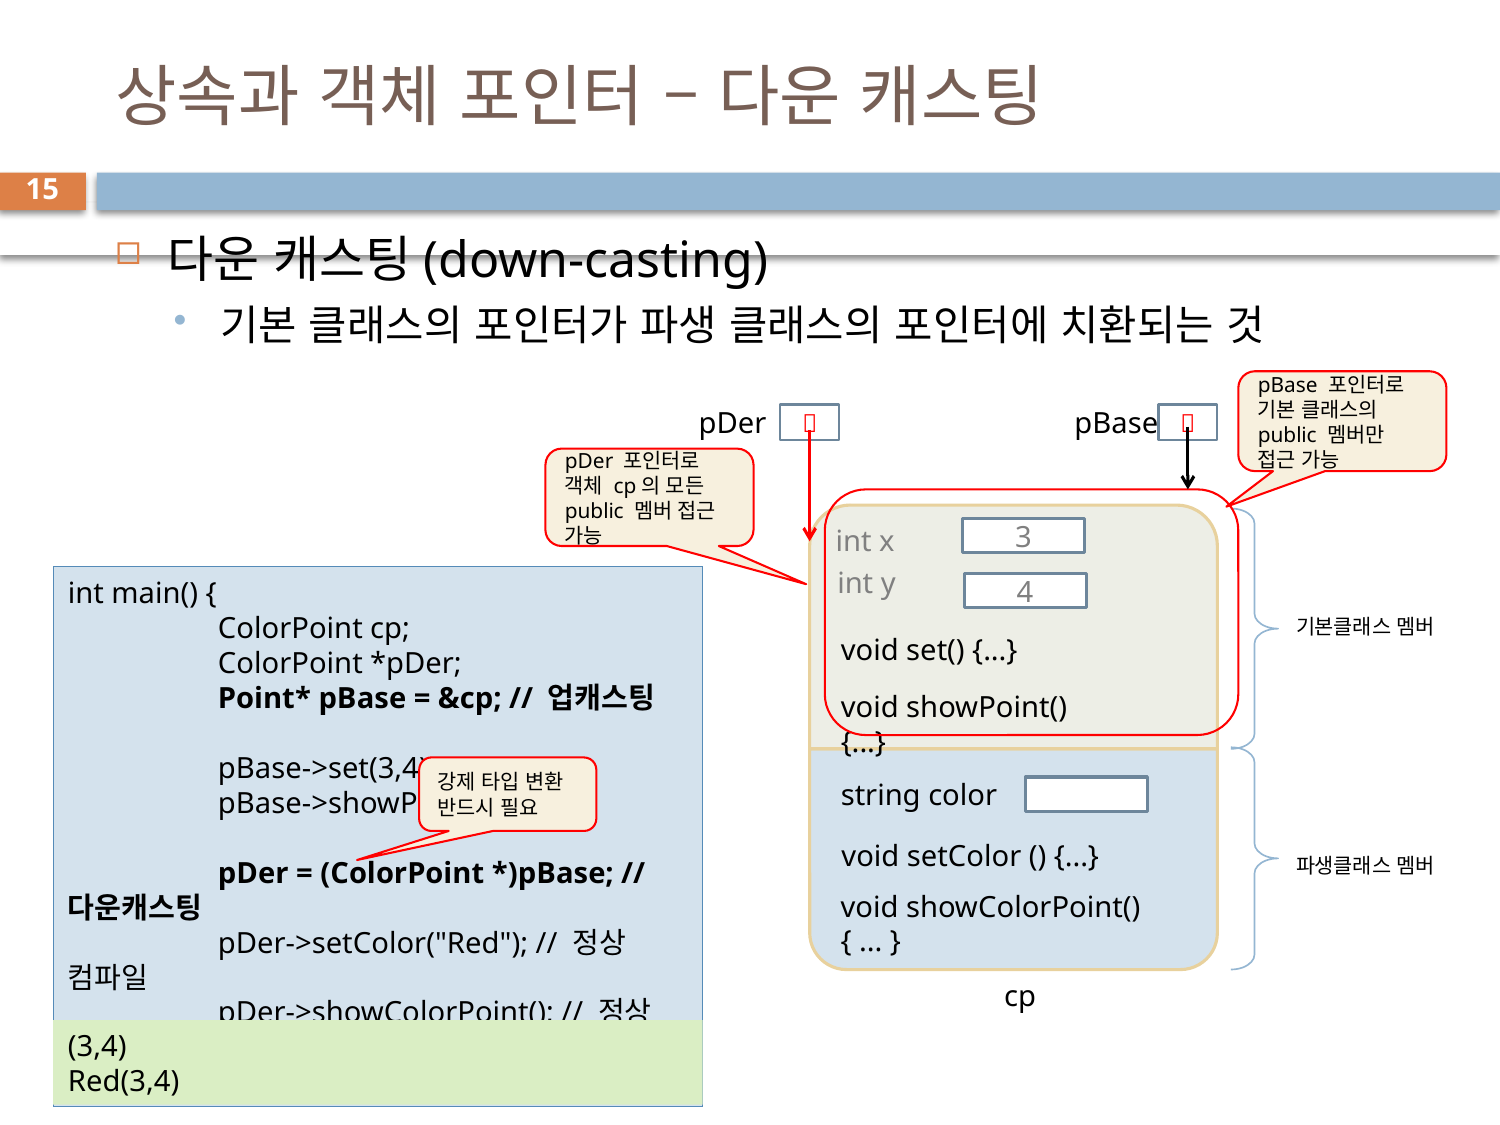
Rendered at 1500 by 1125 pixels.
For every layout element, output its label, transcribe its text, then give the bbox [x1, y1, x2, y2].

text_box  [1157, 403, 1219, 441]
text_box pDer 포인터로 객체 cp의 모든 public 멤버 접근 가능 [543, 447, 808, 586]
slide_number 15 [0, 170, 87, 211]
text_box [1024, 775, 1149, 813]
text_box pBase 포인터로 기본 클래스의 public 멤버만 접근 가능 [1229, 369, 1449, 506]
text_box [808, 516, 826, 751]
text_box pBase [1059, 396, 1174, 447]
text_box 강제 타입 변환 반드시 필요 [355, 755, 598, 862]
text_box [1230, 507, 1279, 748]
text_box pDer [683, 396, 782, 447]
text_box 4 [963, 572, 1088, 609]
text_box [827, 966, 1200, 972]
text_box 3 [961, 517, 1086, 554]
text_box 파생클래스 멤버 [1281, 845, 1450, 885]
text_box int y [822, 557, 936, 607]
text_box void showColorPoint() { ... } [825, 880, 1220, 966]
text_box 기본클래스 멤버 [1281, 606, 1450, 647]
title 상속과 객체 포인터 – 다운 캐스팅 [100, 37, 1438, 149]
text_box  [779, 403, 841, 441]
text_box [1117, 732, 1219, 751]
text_box cp [989, 969, 1062, 1020]
text_box int x [820, 514, 936, 565]
text_box [808, 750, 1219, 965]
text_box void showPoint() {...} [826, 712, 1117, 766]
list 다운 캐스팅(down-casting) 기본 클래스의 포인터가 파생 클래스의 포인터에 치환되는 것 [100, 219, 1438, 1035]
text_box void setColor () {...} [826, 829, 1198, 880]
text_box int main() { ColorPoint cp; ColorPoint *pDer; Point* pBase = &cp; // 업캐스팅 pBase->set(3,4); pBase->showPoint(); pDer = (ColorPoint *)pBase; // 다운캐스팅 pDer->setColor("Red"); // 정상 컴파일 pDer->showColorPoint(); // 정상 컴파일 } [53, 566, 703, 1020]
text_box string color [826, 768, 1026, 819]
text_box (3,4) Red(3,4) [53, 1020, 703, 1105]
text_box [1230, 746, 1279, 971]
text_box [823, 487, 1240, 737]
